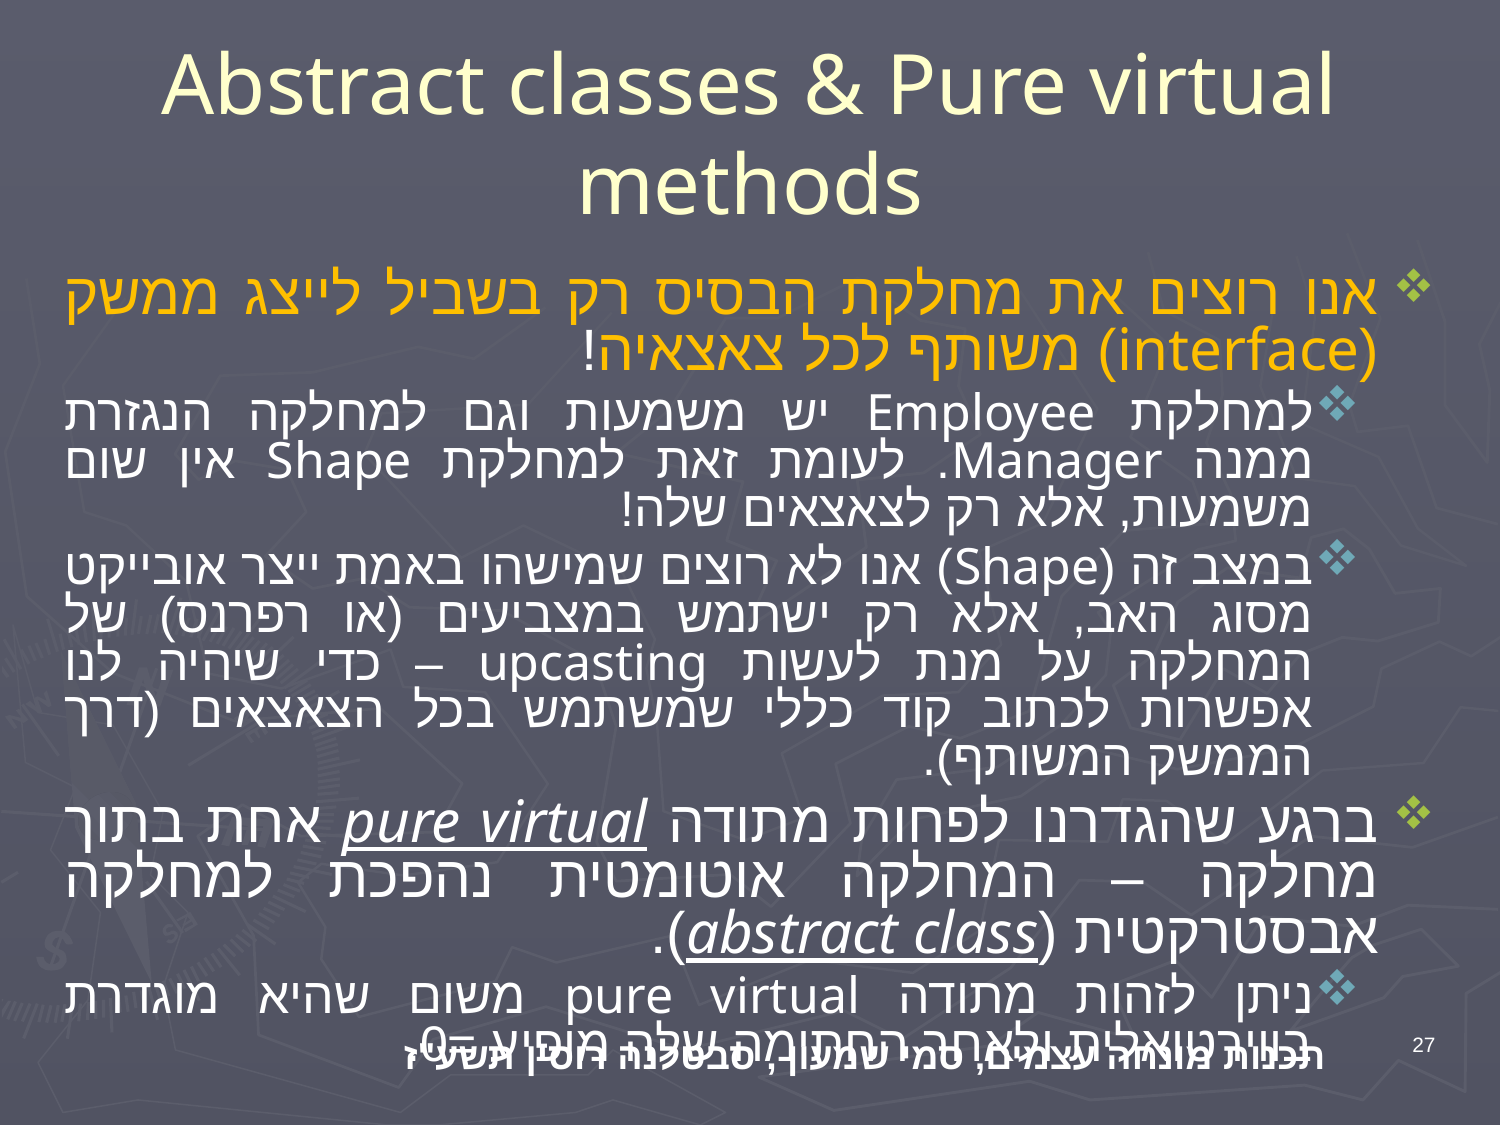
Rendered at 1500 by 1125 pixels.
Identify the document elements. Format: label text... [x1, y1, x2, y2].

title Abstract classes & Pure virtual methods [49, 37, 1451, 225]
slide_number 27 [1074, 1024, 1451, 1103]
list אנו רוצים את מחלקת הבסיס רק בשביל לייצג ממשק (interface) משותף לכל צאצאיה! למחלקת Employee יש משמעות וגם למחלקה הנגזרת ממנה Manager. לעומת זאת למחלקת Shape אין שום משמעות, אלא רק לצאצאים שלה! במצב זה (Shape) אנו לא רוצים שמישהו באמת ייצר אובייקט מסוג האב, אלא רק ישתמש במצביעים (או רפרנס) של המחלקה על מנת לעשות upcasting – כדי שיהיה לנו אפשרות לכתוב קוד כללי שמשתמש בכל הצאצאים (דרך הממשק המשותף). ברגע שהגדרנו לפחות מתודה pure virtual אחת בתוך מחלקה – המחלקה אוטומטית נהפכת למחלקה אבסטרקטית (abstract class). ניתן לזהות מתודה pure virtual משום שהיא מוגדרת בווירטואלית ולאחר החתימה שלה מופיע =0. [49, 262, 1451, 1001]
text_box תכנות מונחה עצמים, סמי שמעון , סבטלנה רוסין תשע"ז [389, 1024, 1345, 1085]
